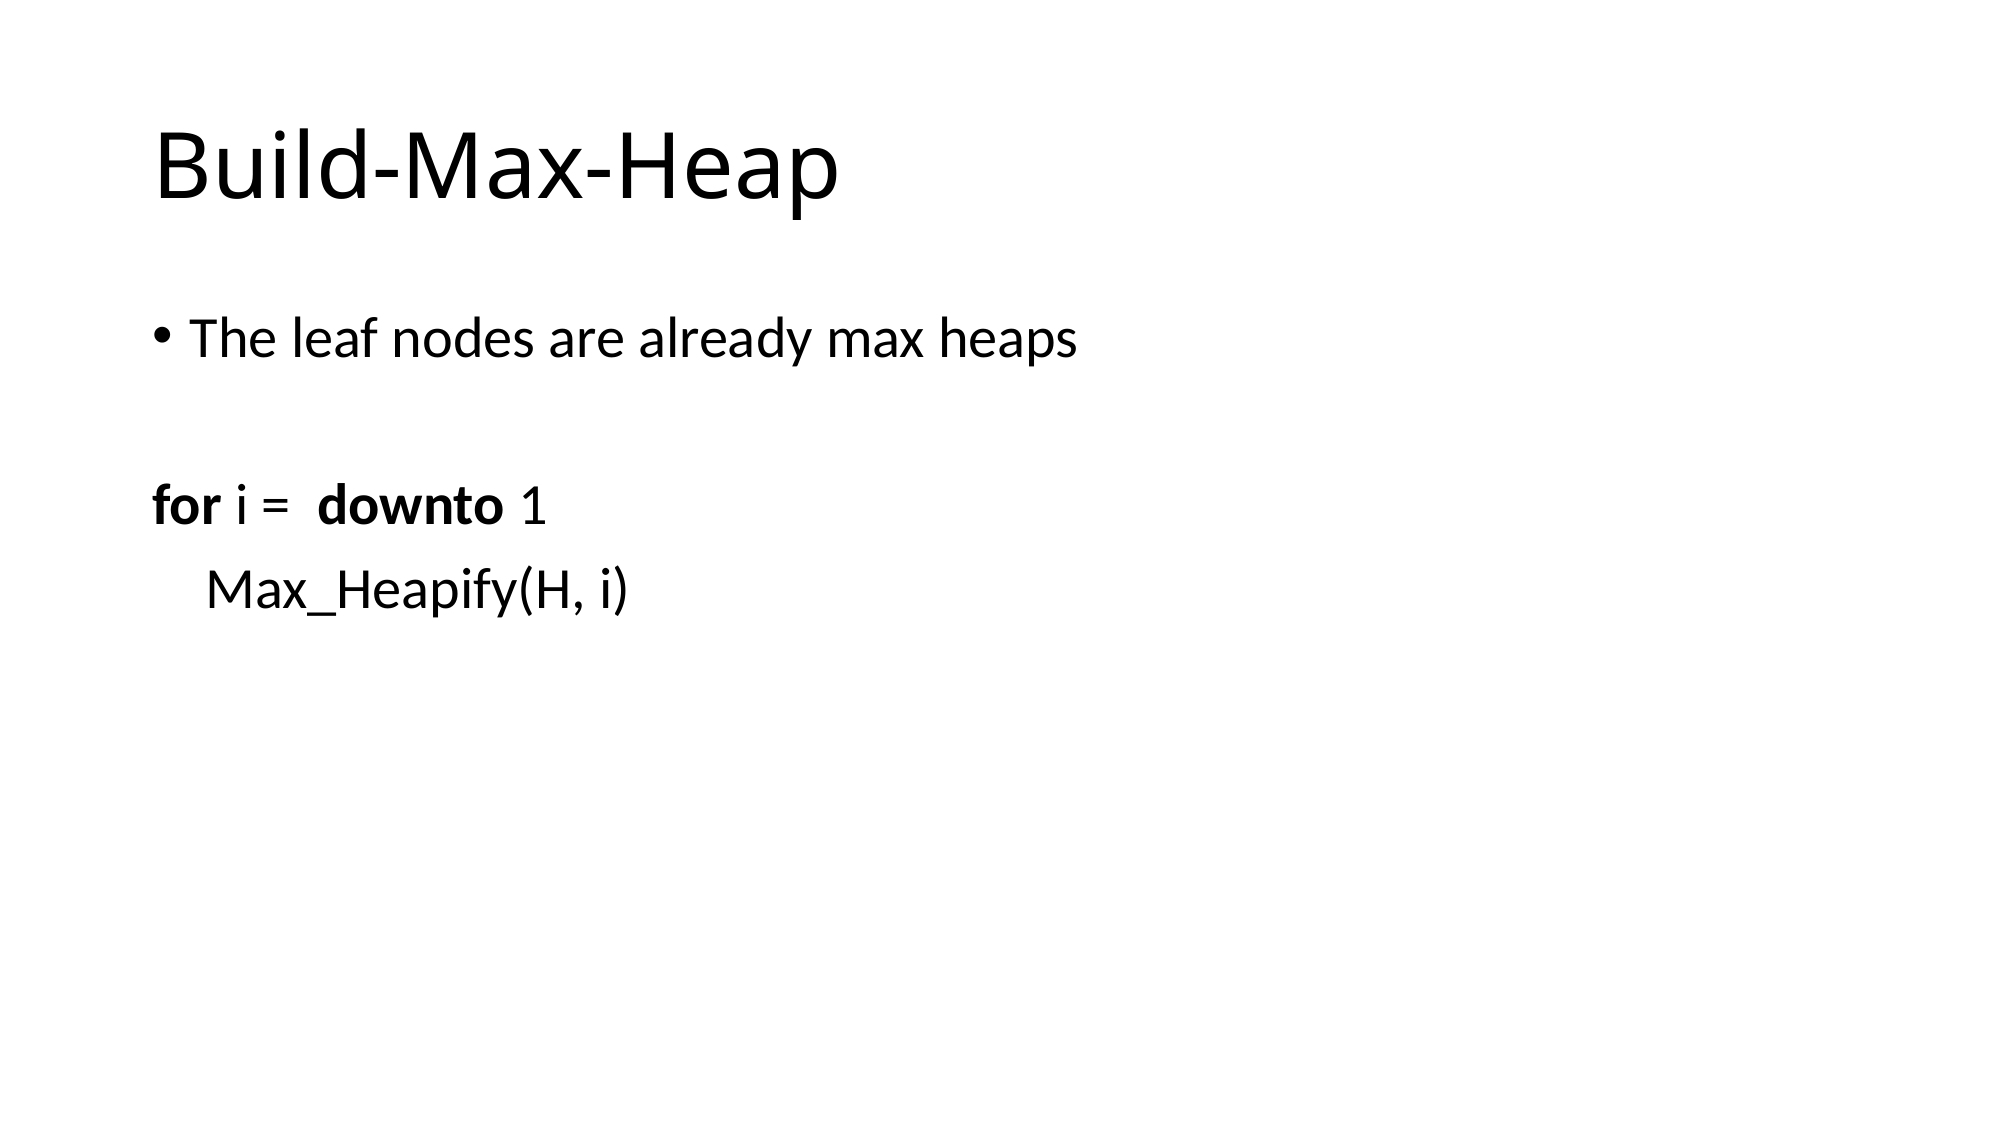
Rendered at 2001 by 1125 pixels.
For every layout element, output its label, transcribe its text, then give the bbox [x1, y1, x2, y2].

title Build-Max-Heap [137, 59, 1863, 278]
